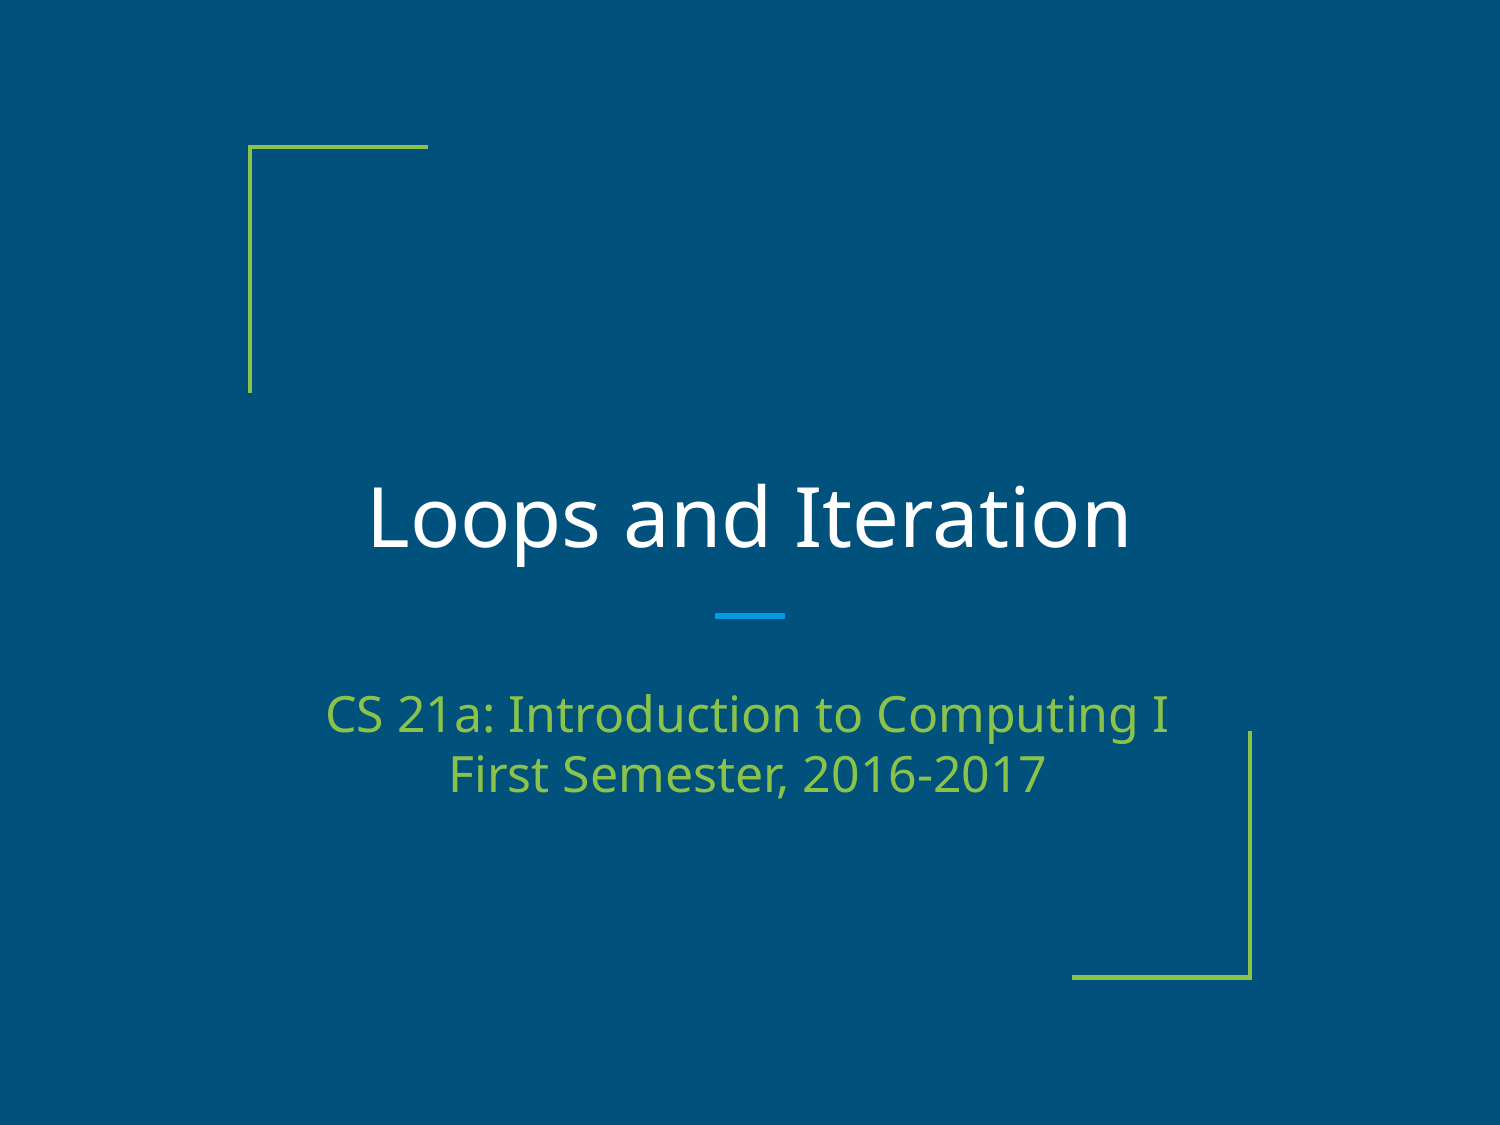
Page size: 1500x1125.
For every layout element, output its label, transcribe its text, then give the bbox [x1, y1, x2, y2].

title Loops and Iteration [275, 260, 1225, 579]
subtitle CS 21a: Introduction to Computing I First Semester, 2016-2017 [242, 666, 1253, 866]
